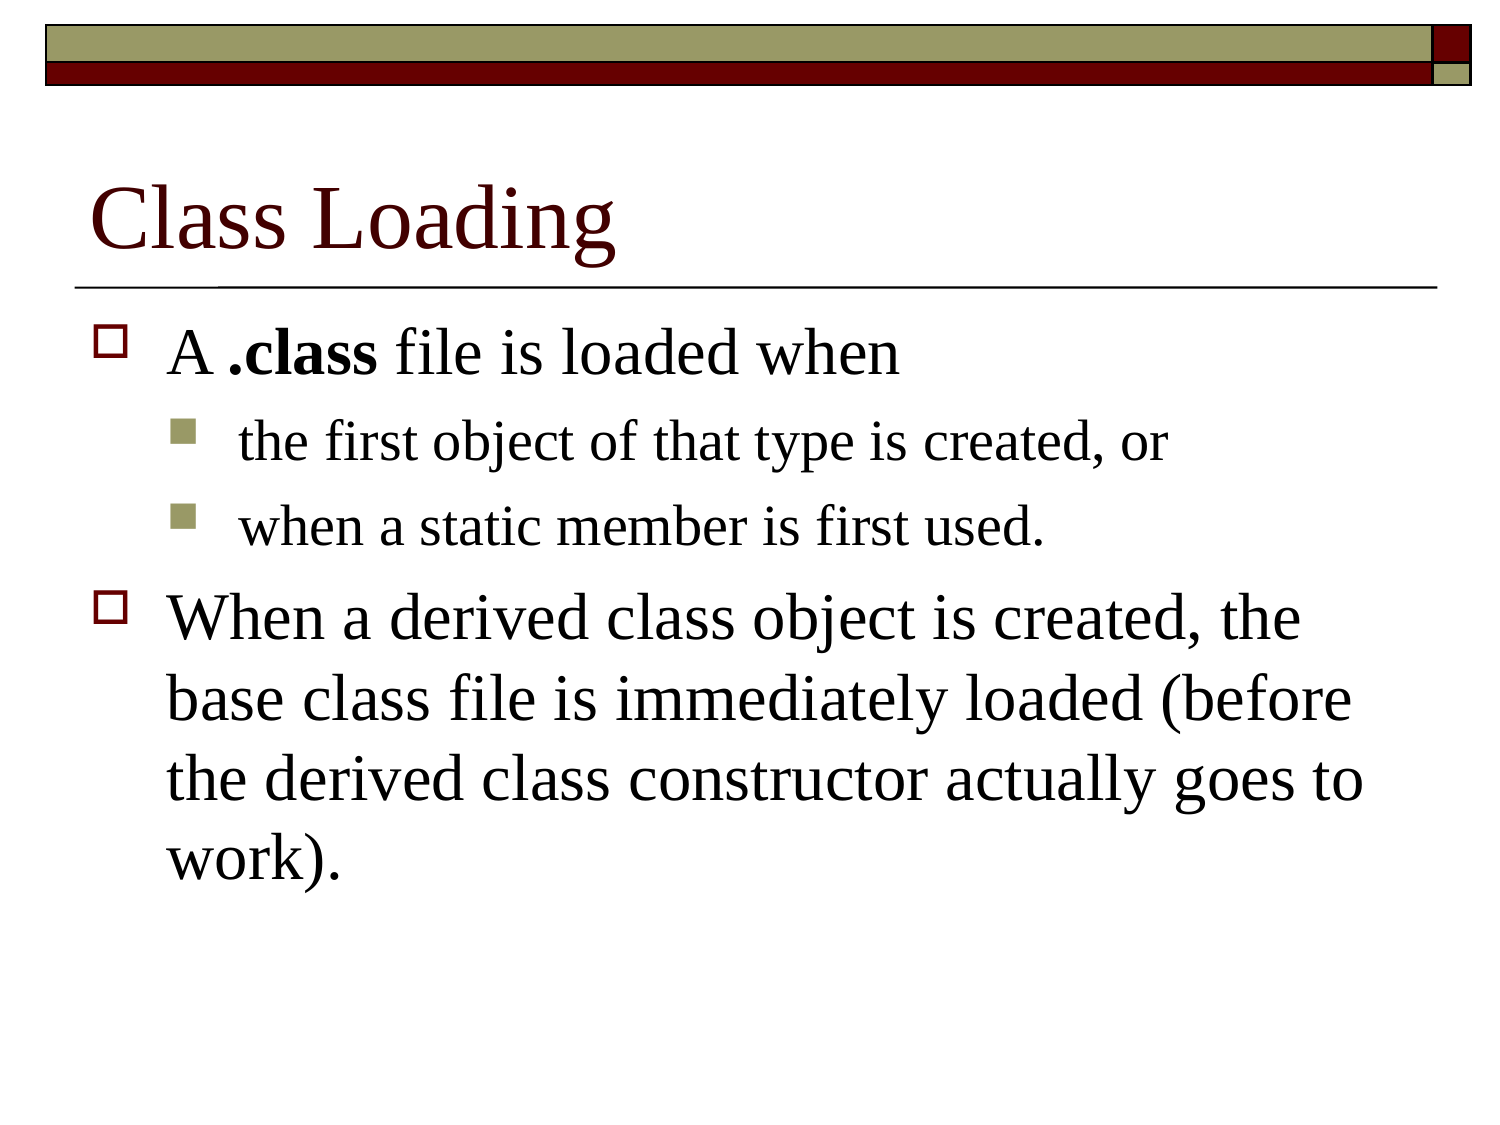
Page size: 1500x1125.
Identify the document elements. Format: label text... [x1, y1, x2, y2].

list A .class file is loaded when the first object of that type is created, or when a static member is first used. When a derived class object is created, the base class file is immediately loaded (before the derived class constructor actually goes to work). [75, 299, 1425, 1006]
title Class Loading [75, 87, 1425, 275]
